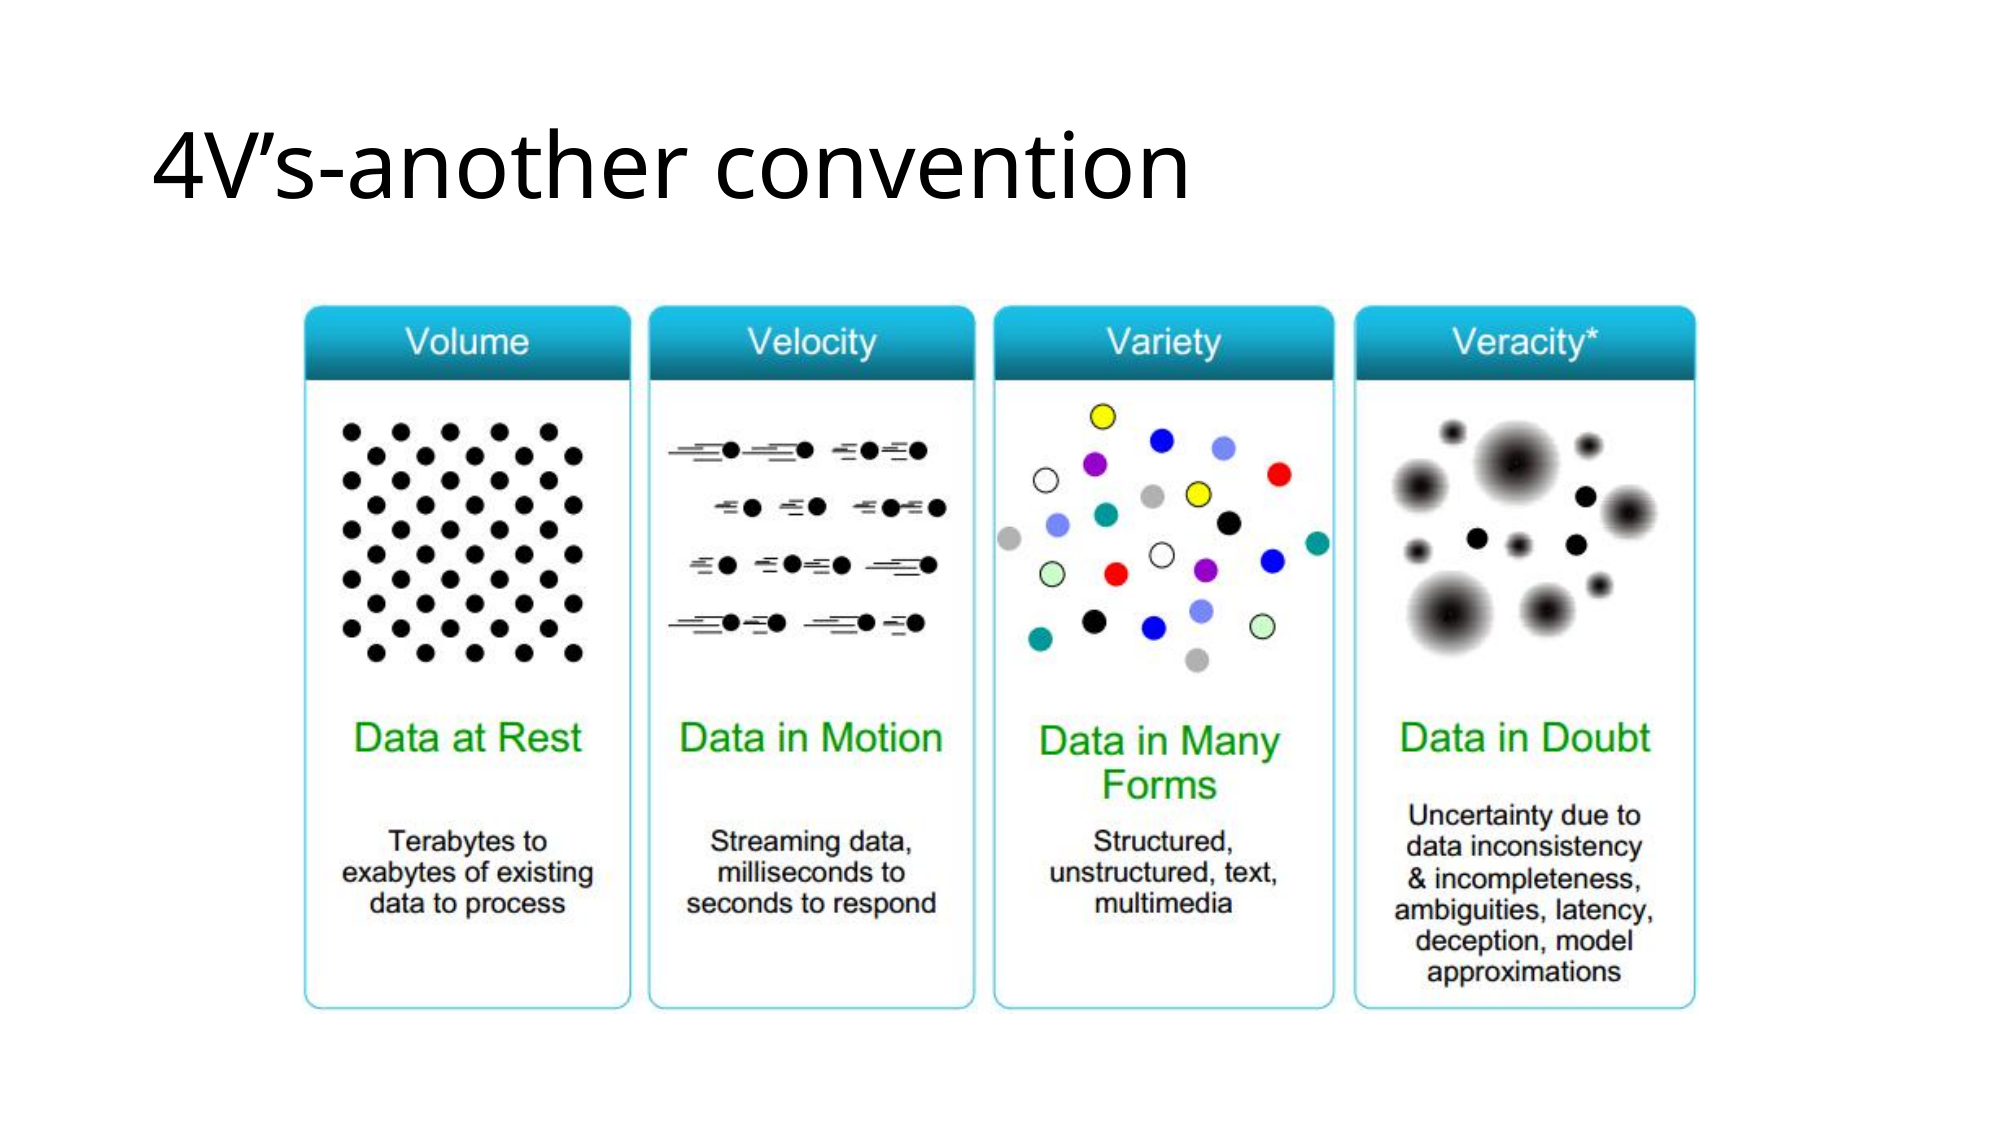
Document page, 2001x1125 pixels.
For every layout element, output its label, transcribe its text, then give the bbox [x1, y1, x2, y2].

title 4V’s-another convention [137, 59, 1863, 278]
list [301, 299, 1699, 1014]
